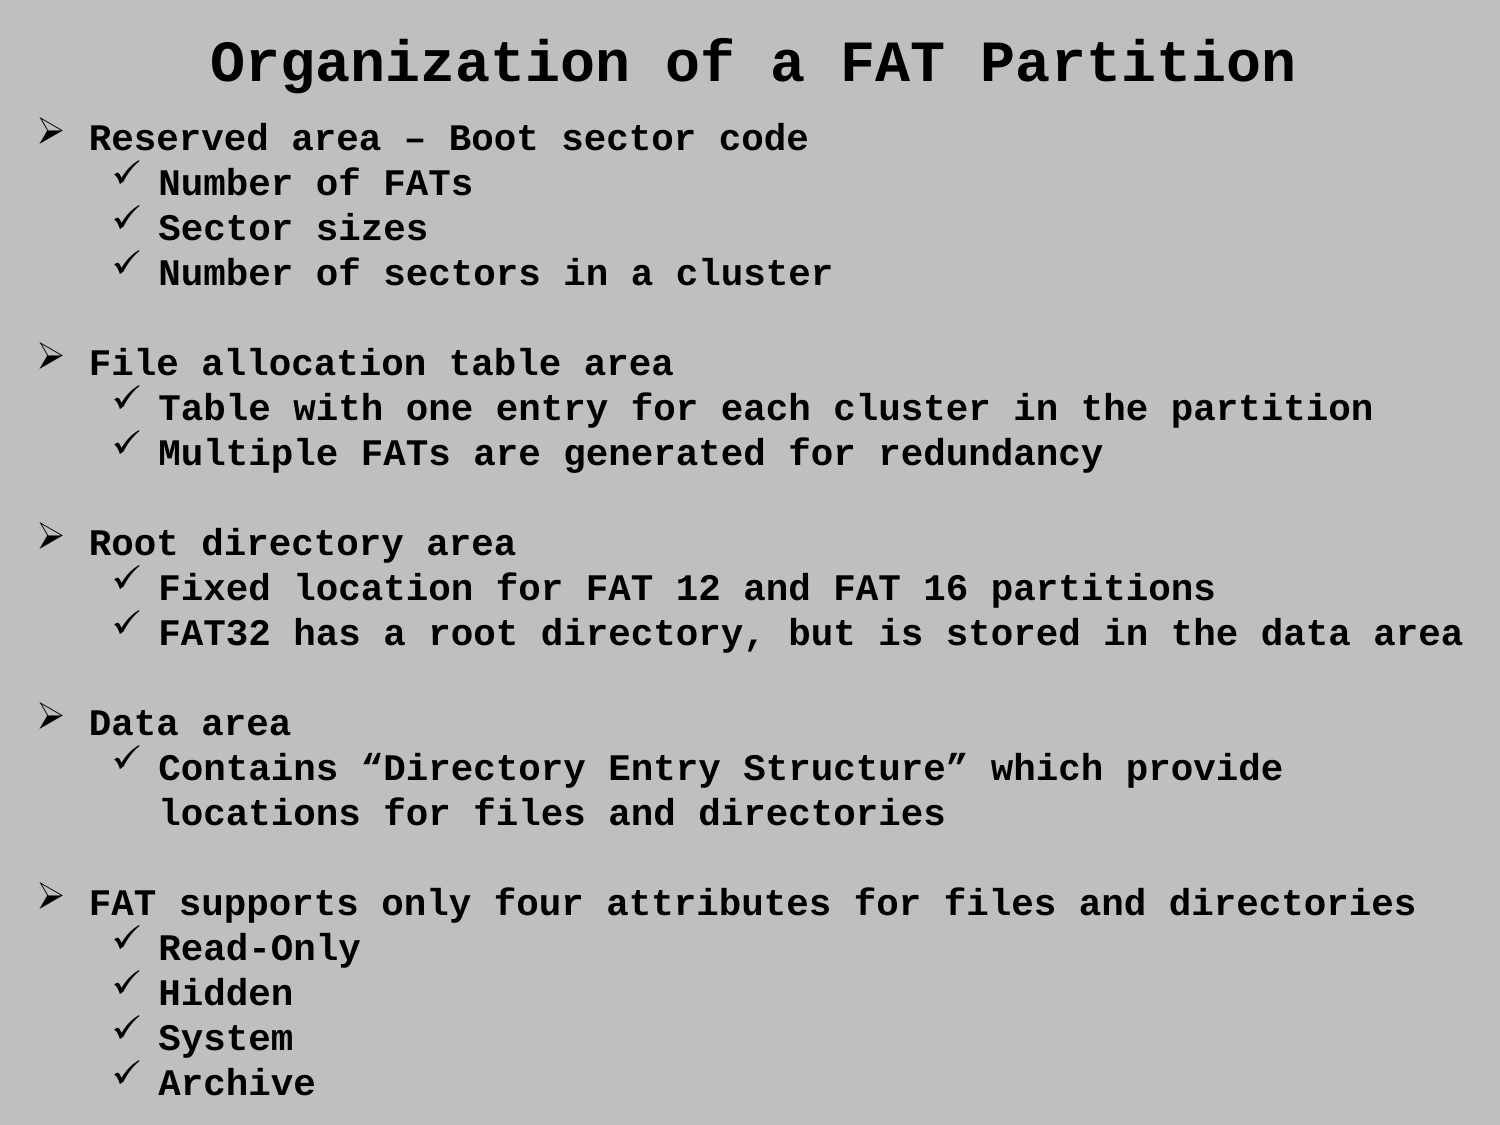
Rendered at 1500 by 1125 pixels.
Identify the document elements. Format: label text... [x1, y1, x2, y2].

text_box Organization of a FAT Partition [85, 9, 1421, 105]
text_box Reserved area – Boot sector code Number of FATs Sector sizes Number of sectors in a cluster File allocation table area Table with one entry for each cluster in the partition Multiple FATs are generated for redundancy Root directory area Fixed location for FAT 12 and FAT 16 partitions FAT32 has a root directory, but is stored in the data area Data area Contains “Directory Entry Structure” which provide locations for files and directories FAT supports only four attributes for files and directories Read-Only Hidden System Archive [21, 105, 1490, 1116]
